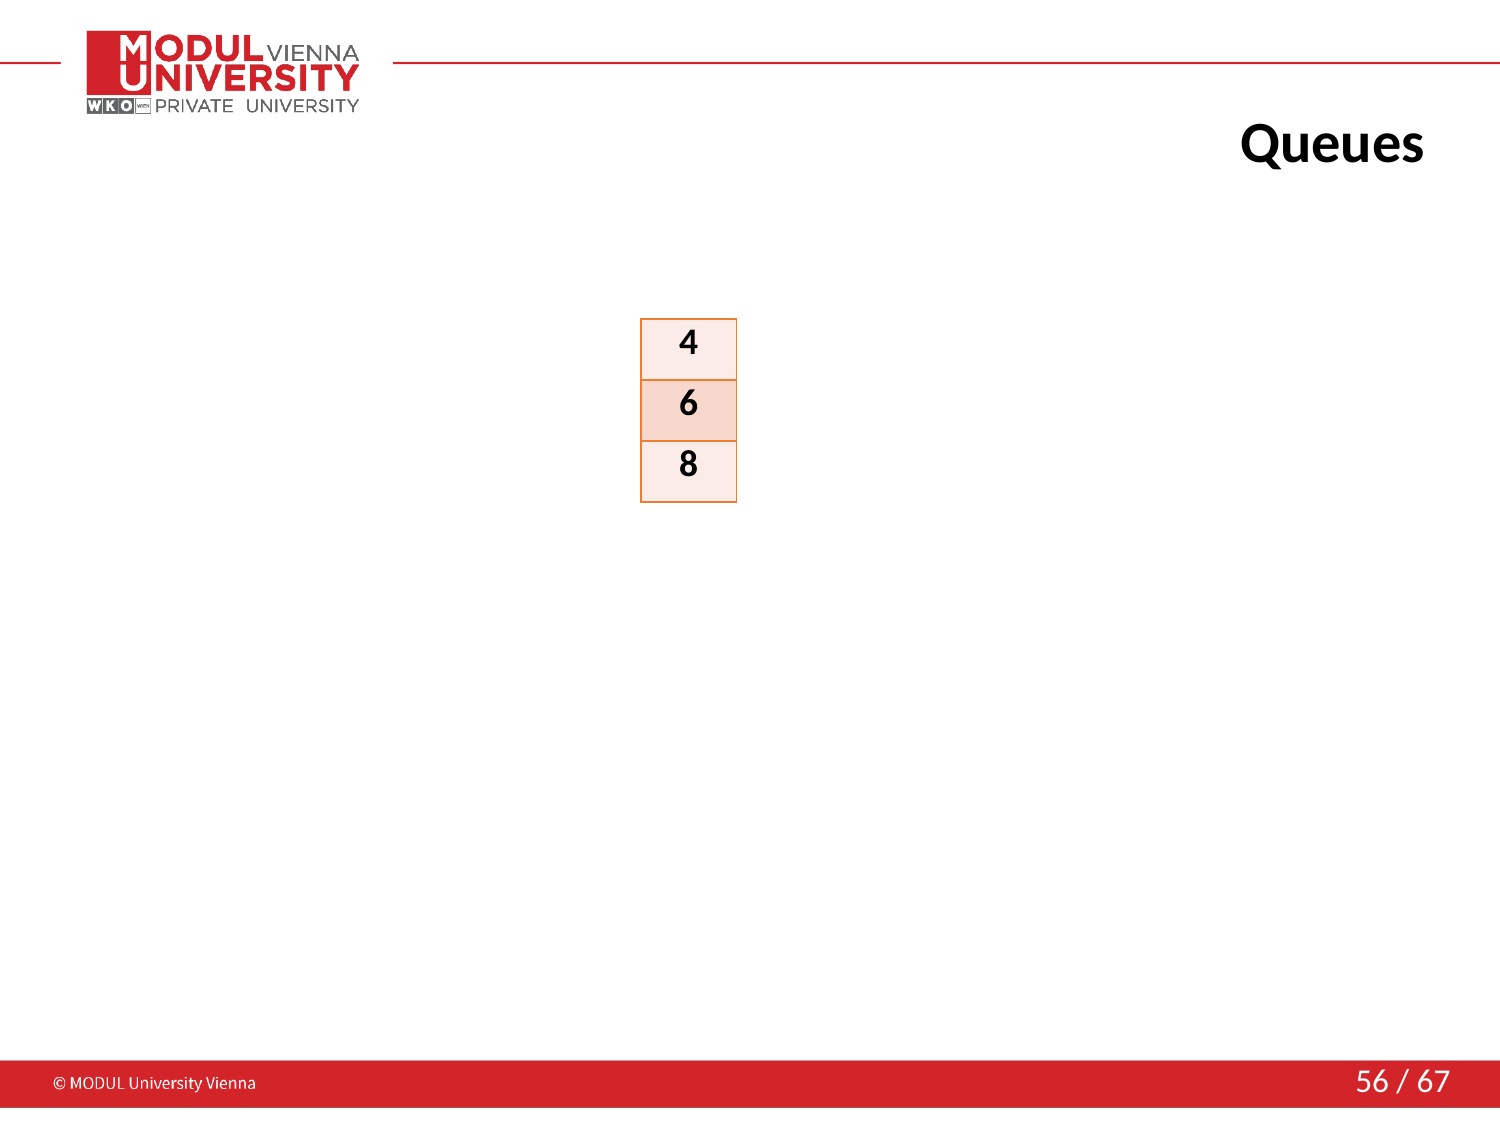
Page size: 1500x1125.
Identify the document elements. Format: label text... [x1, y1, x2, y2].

table_header 4 [642, 320, 736, 379]
title Queues [75, 44, 1425, 233]
table_cell 6 [642, 381, 736, 440]
picture [0, 0, 1500, 1125]
table_cell 8 [642, 442, 736, 501]
